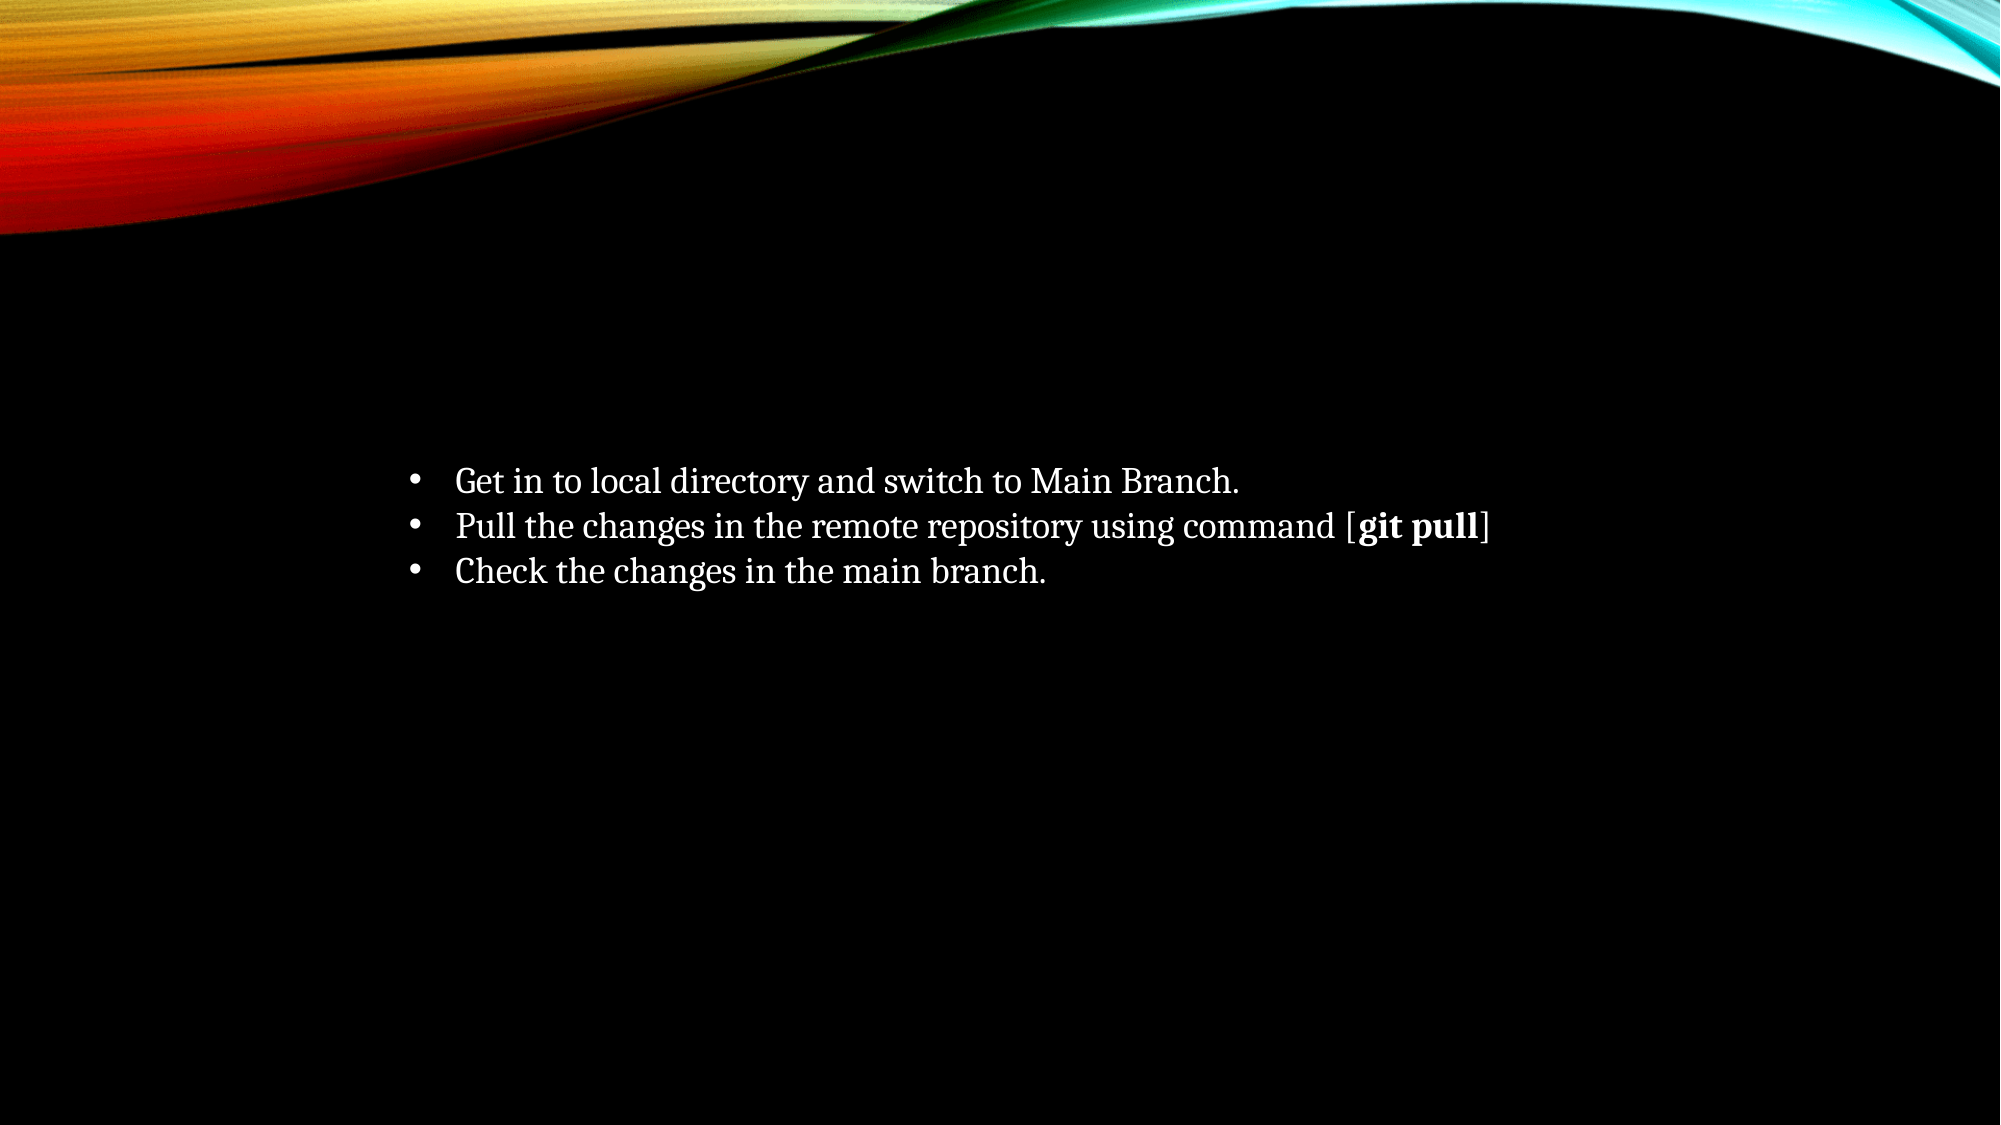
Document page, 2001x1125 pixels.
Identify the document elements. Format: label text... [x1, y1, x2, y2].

text_box Get in to local directory and switch to Main Branch. Pull the changes in the remote repository using command [git pull] Check the changes in the main branch. [394, 448, 1560, 643]
picture [0, 0, 2000, 237]
